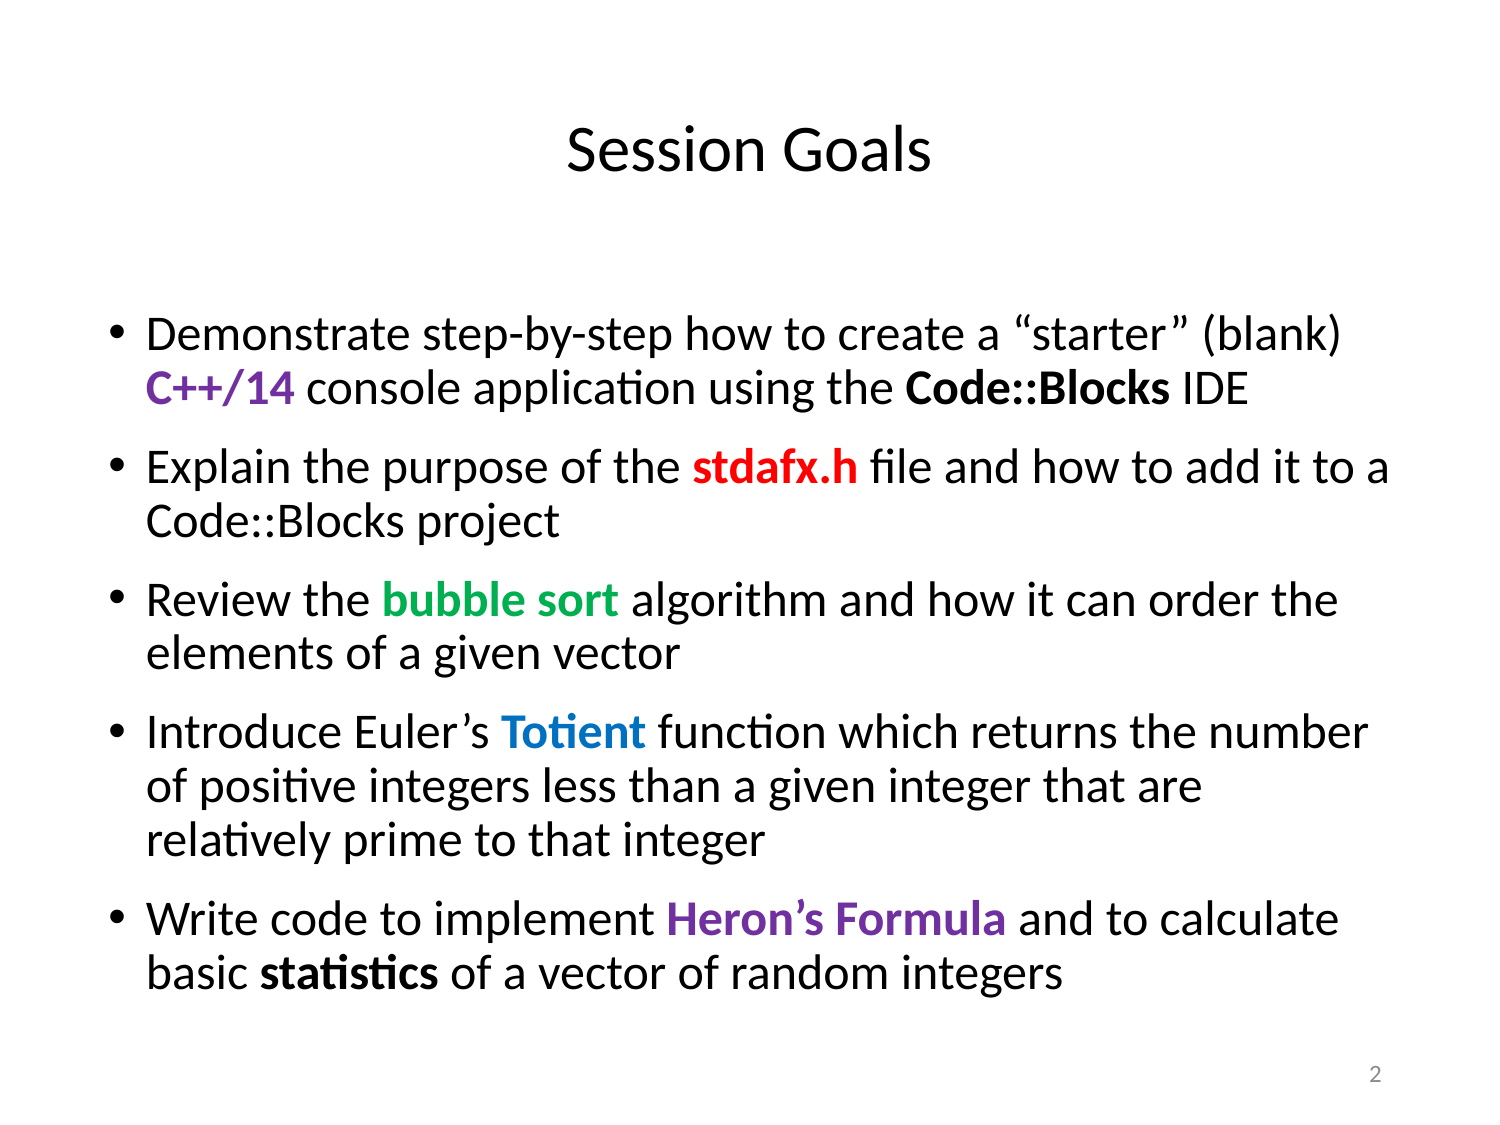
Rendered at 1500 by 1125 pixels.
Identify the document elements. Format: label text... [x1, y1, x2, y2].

title Session Goals [103, 59, 1397, 241]
list Demonstrate step-by-step how to create a “starter” (blank) C++/14 console application using the Code::Blocks IDE Explain the purpose of the stdafx.h file and how to add it to a Code::Blocks project Review the bubble sort algorithm and how it can order the elements of a given vector Introduce Euler’s Totient function which returns the number of positive integers less than a given integer that are relatively prime to that integer Write code to implement Heron’s Formula and to calculate basic statistics of a vector of random integers [93, 299, 1407, 1032]
slide_number 2 [1059, 1042, 1397, 1103]
